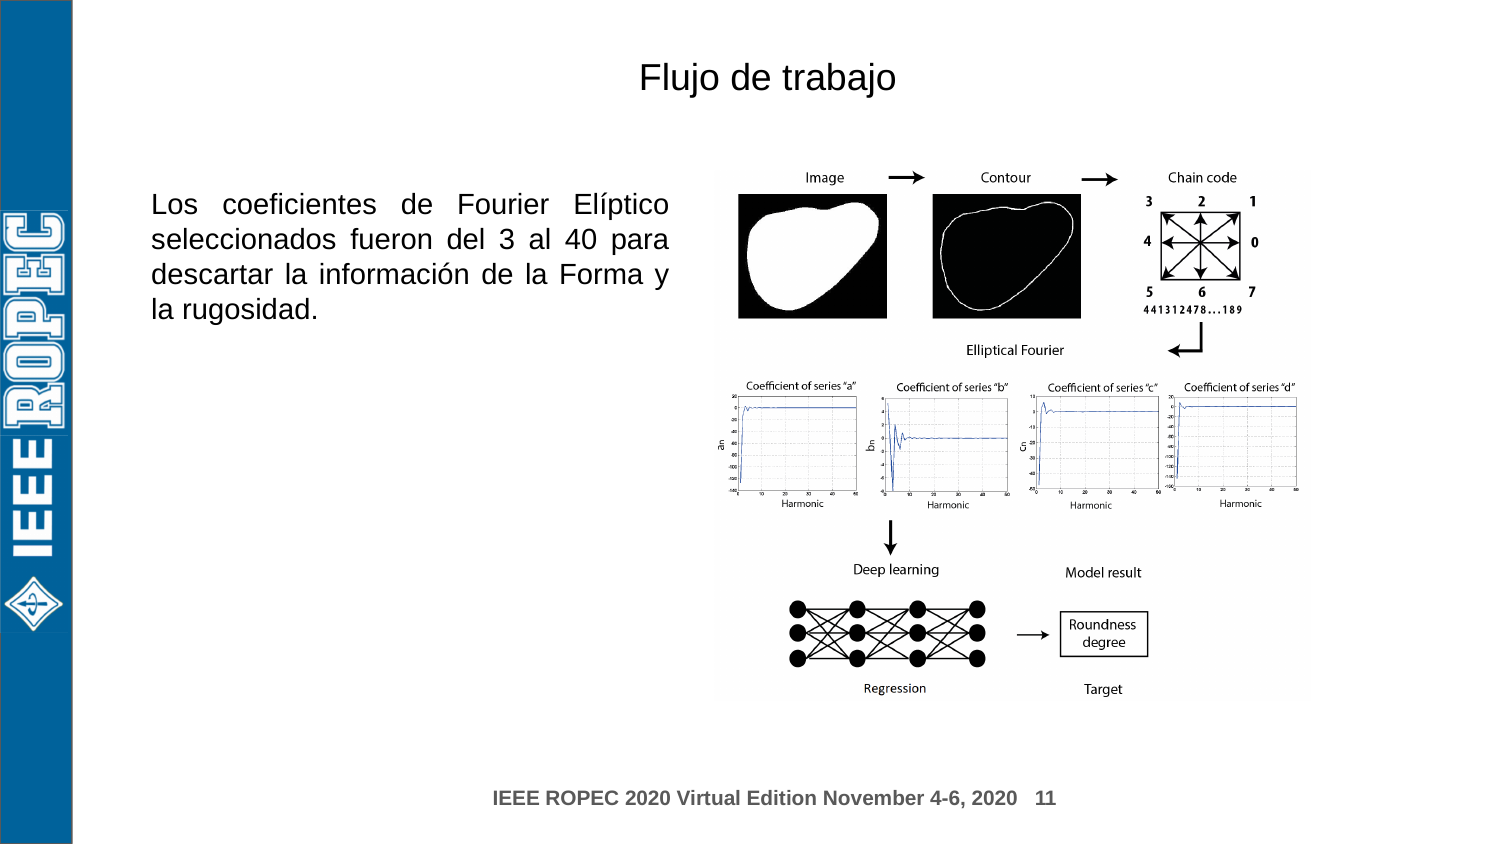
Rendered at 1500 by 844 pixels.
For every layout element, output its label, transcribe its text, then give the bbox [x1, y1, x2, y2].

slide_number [463, 779, 1072, 816]
picture [714, 170, 1311, 702]
picture [1, 211, 68, 633]
title Flujo de trabajo [246, 41, 1289, 110]
text_box Los coeficientes de Fourier Elíptico seleccionados fueron del 3 al 40 para descartar la información de la Forma y la rugosidad. [136, 170, 686, 511]
